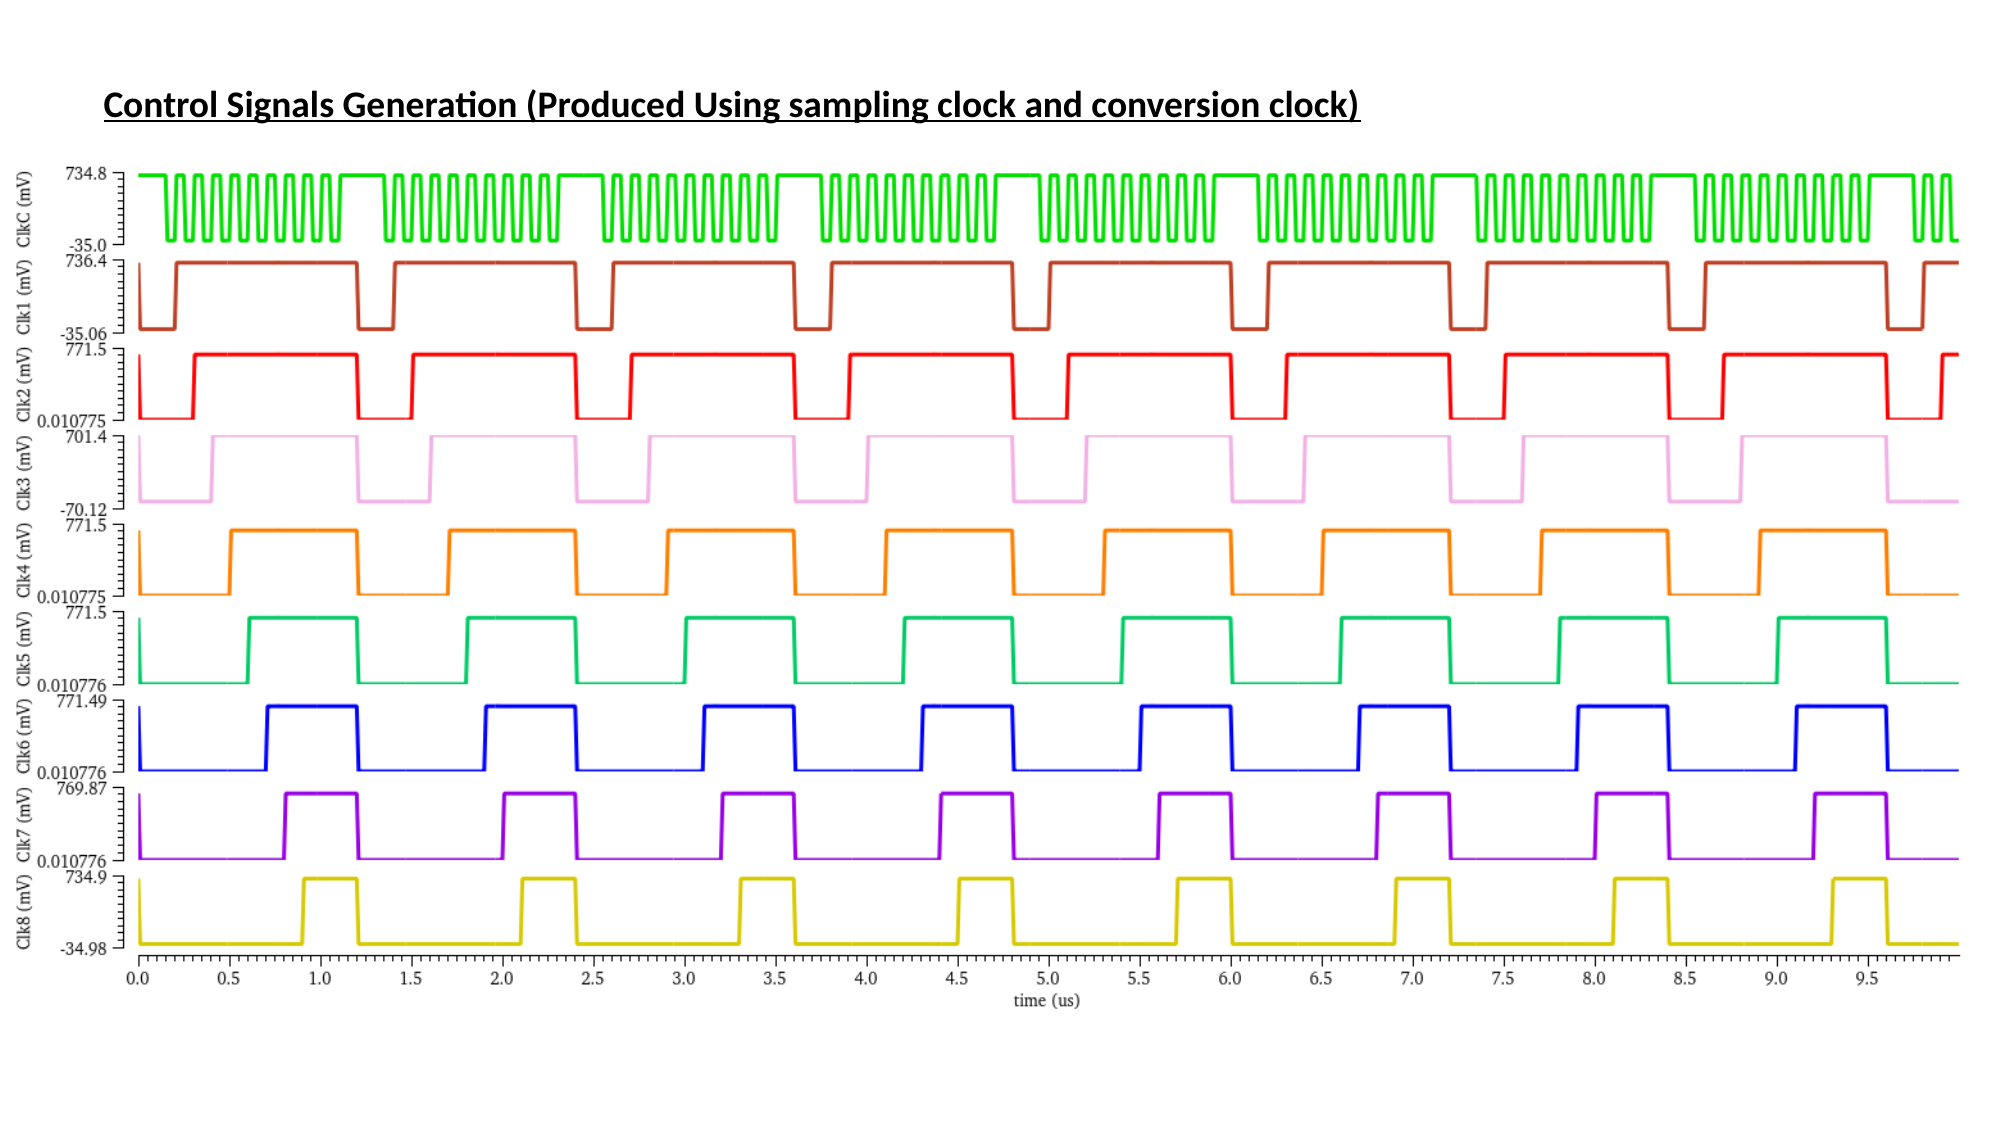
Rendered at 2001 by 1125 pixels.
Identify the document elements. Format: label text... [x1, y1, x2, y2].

picture [0, 158, 2000, 1018]
text_box Control Signals Generation (Produced Using sampling clock and conversion clock) [88, 72, 1376, 133]
